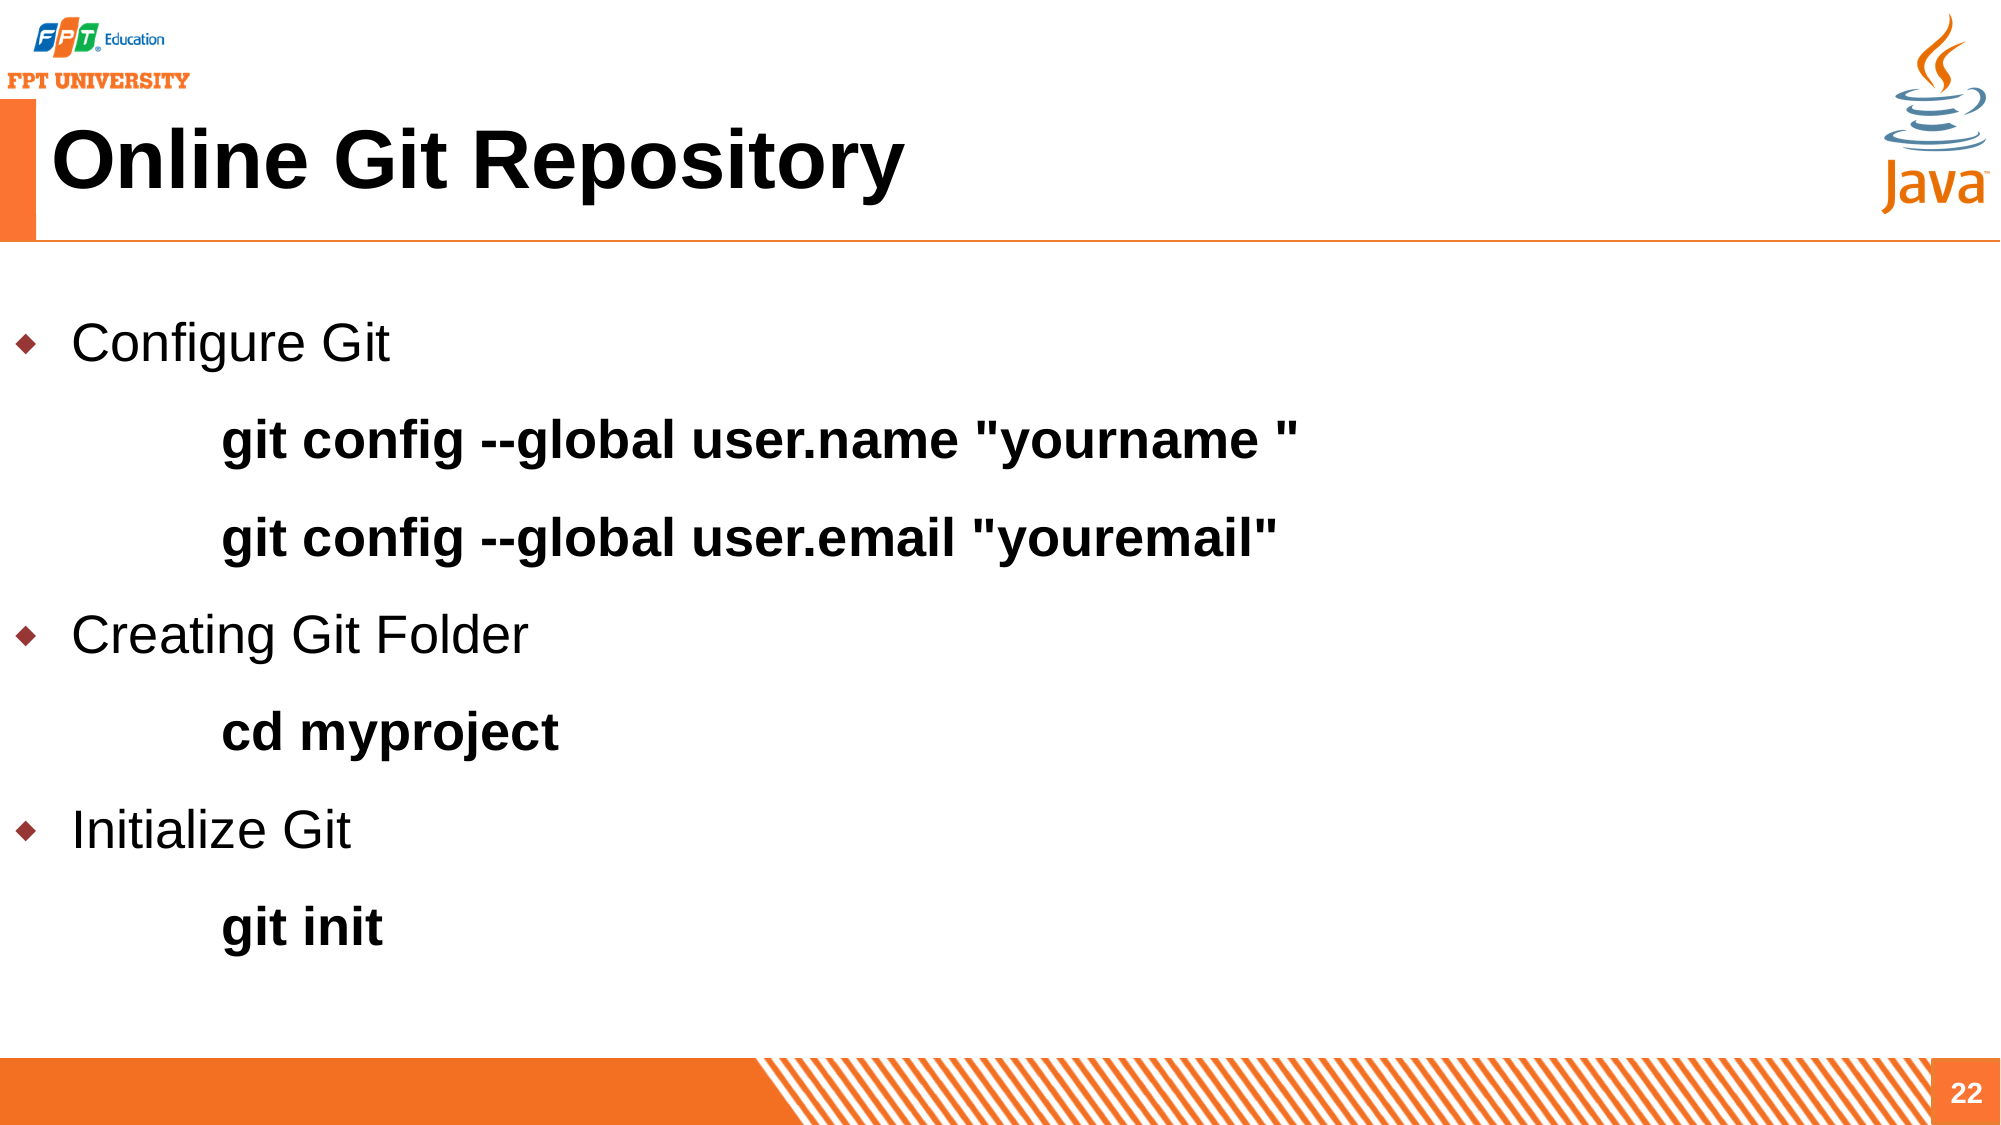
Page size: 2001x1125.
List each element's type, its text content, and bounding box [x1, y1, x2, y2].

picture [0, 1058, 1934, 1125]
picture [0, 2, 197, 99]
list Configure Git git config --global user.name "yourname " git config --global user.email "youremail" Creating Git Folder cd myproject Initialize Git git init [0, 266, 2000, 1057]
title Online Git Repository [36, 108, 1869, 215]
slide_number 22 [1933, 1059, 2000, 1124]
picture [1868, 4, 2000, 226]
